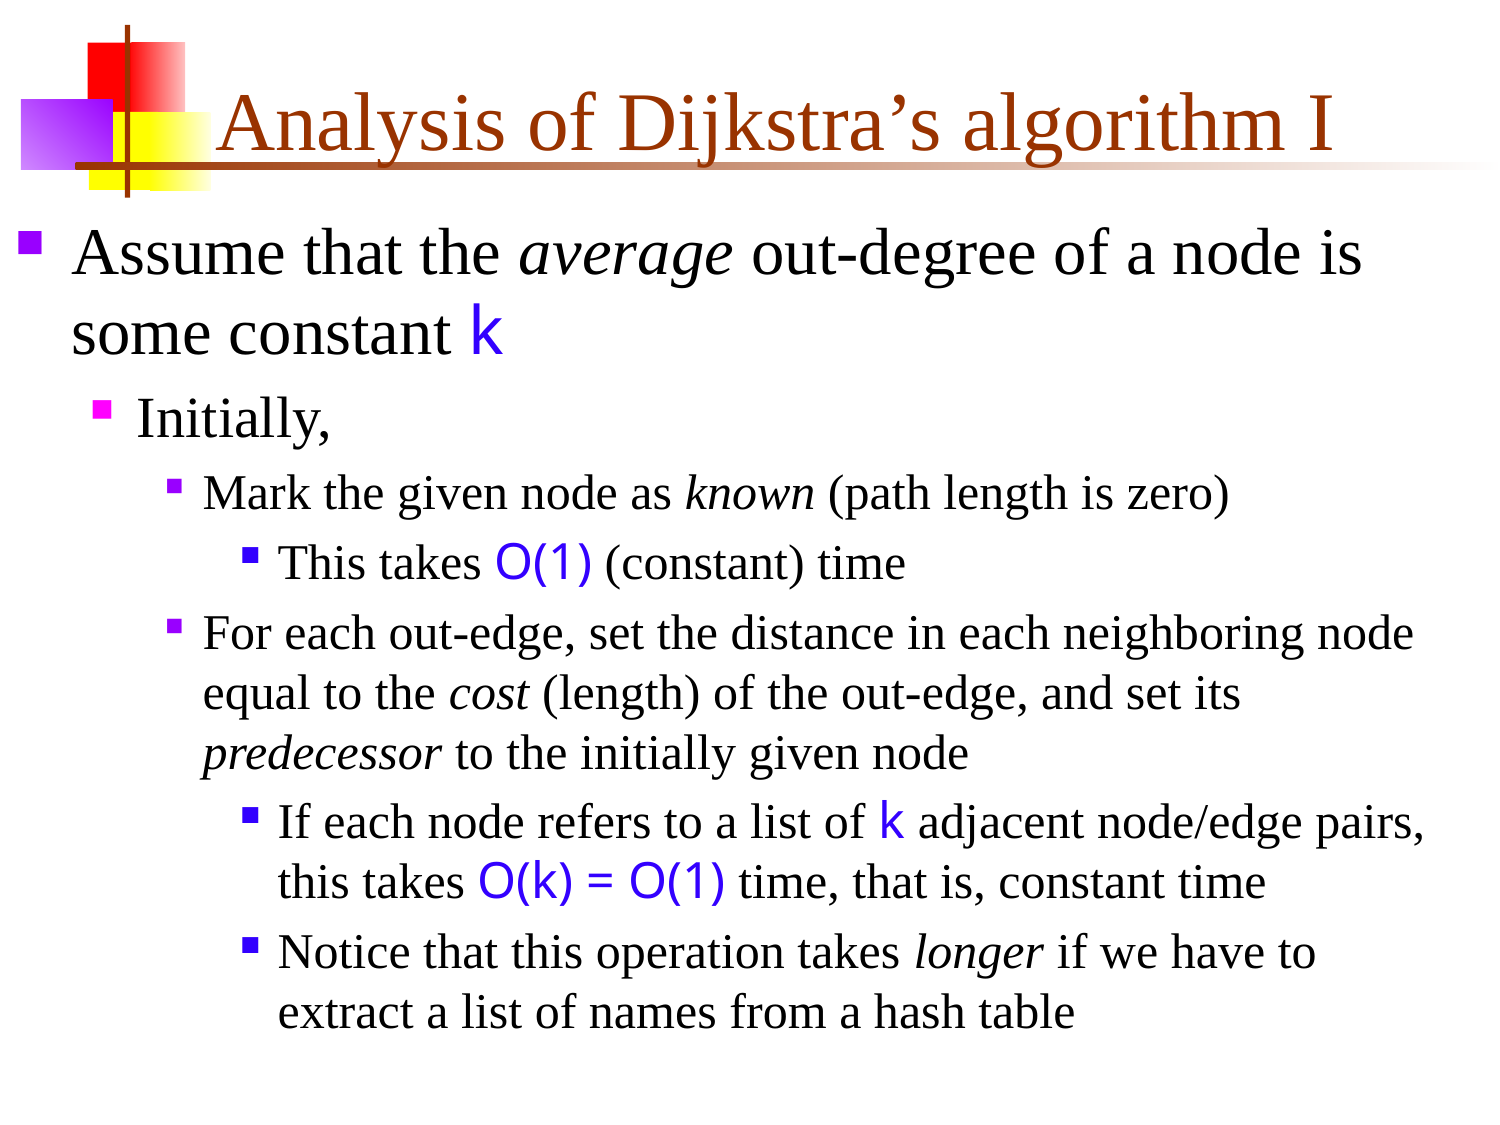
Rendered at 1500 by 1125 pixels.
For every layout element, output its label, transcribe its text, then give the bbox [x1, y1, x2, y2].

title Analysis of Dijkstra’s algorithm I [200, 37, 1479, 175]
list Assume that the average out-degree of a node is some constant k Initially, Mark the given node as known (path length is zero) This takes O(1) (constant) time For each out-edge, set the distance in each neighboring node equal to the cost (length) of the out-edge, and set its predecessor to the initially given node If each node refers to a list of k adjacent node/edge pairs, this takes O(k) = O(1) time, that is, constant time Notice that this operation takes longer if we have to extract a list of names from a hash table [0, 200, 1469, 1006]
